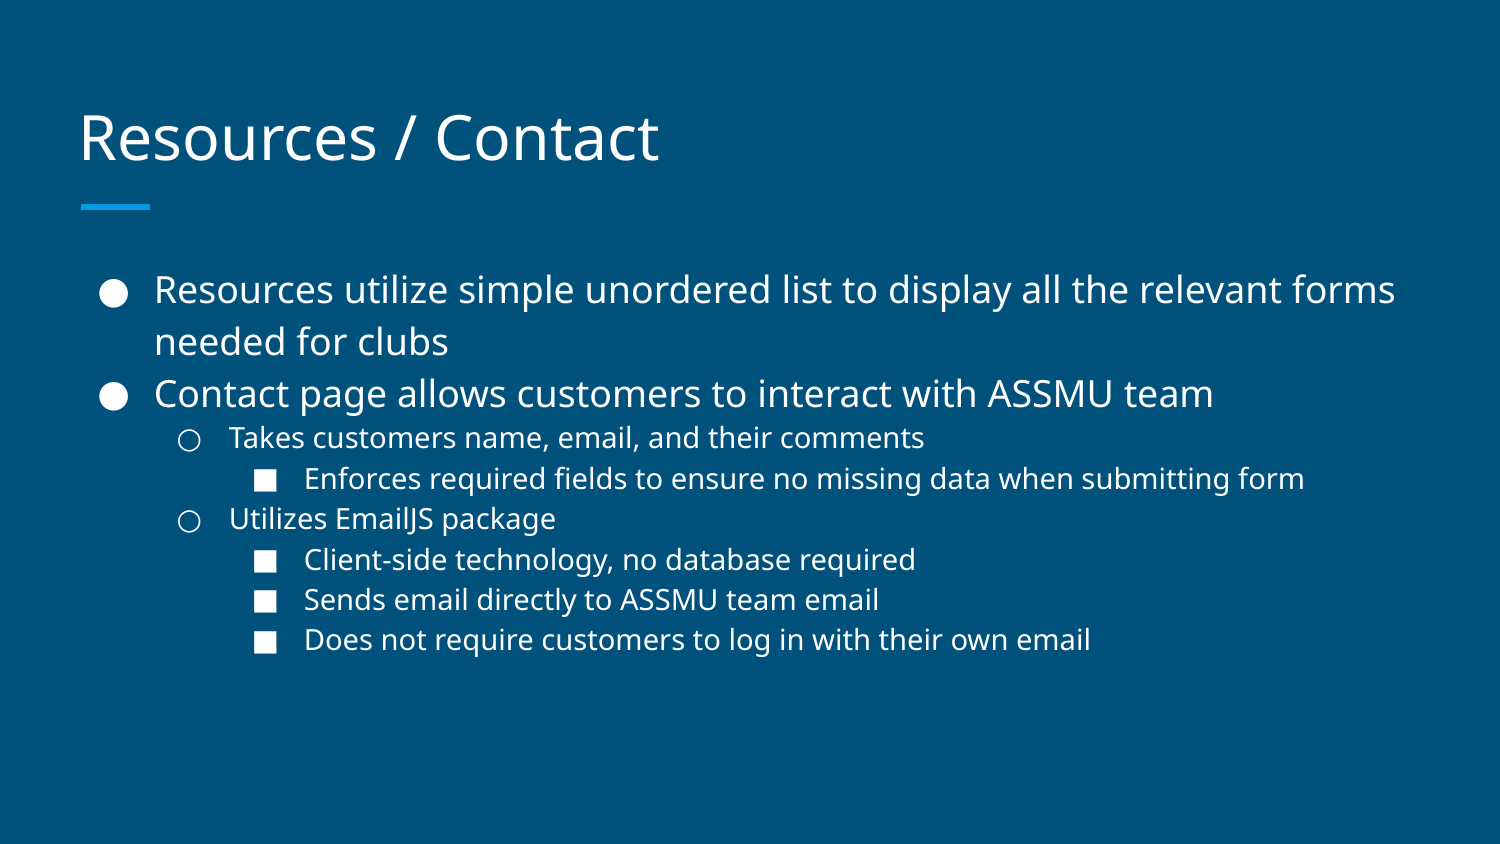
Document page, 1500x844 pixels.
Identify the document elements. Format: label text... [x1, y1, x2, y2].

list Resources utilize simple unordered list to display all the relevant forms needed for clubs Contact page allows customers to interact with ASSMU team Takes customers name, email, and their comments Enforces required fields to ensure no missing data when submitting form Utilizes EmailJS package Client-side technology, no database required Sends email directly to ASSMU team email Does not require customers to log in with their own email [63, 244, 1437, 750]
title Resources / Contact [63, 75, 1437, 188]
